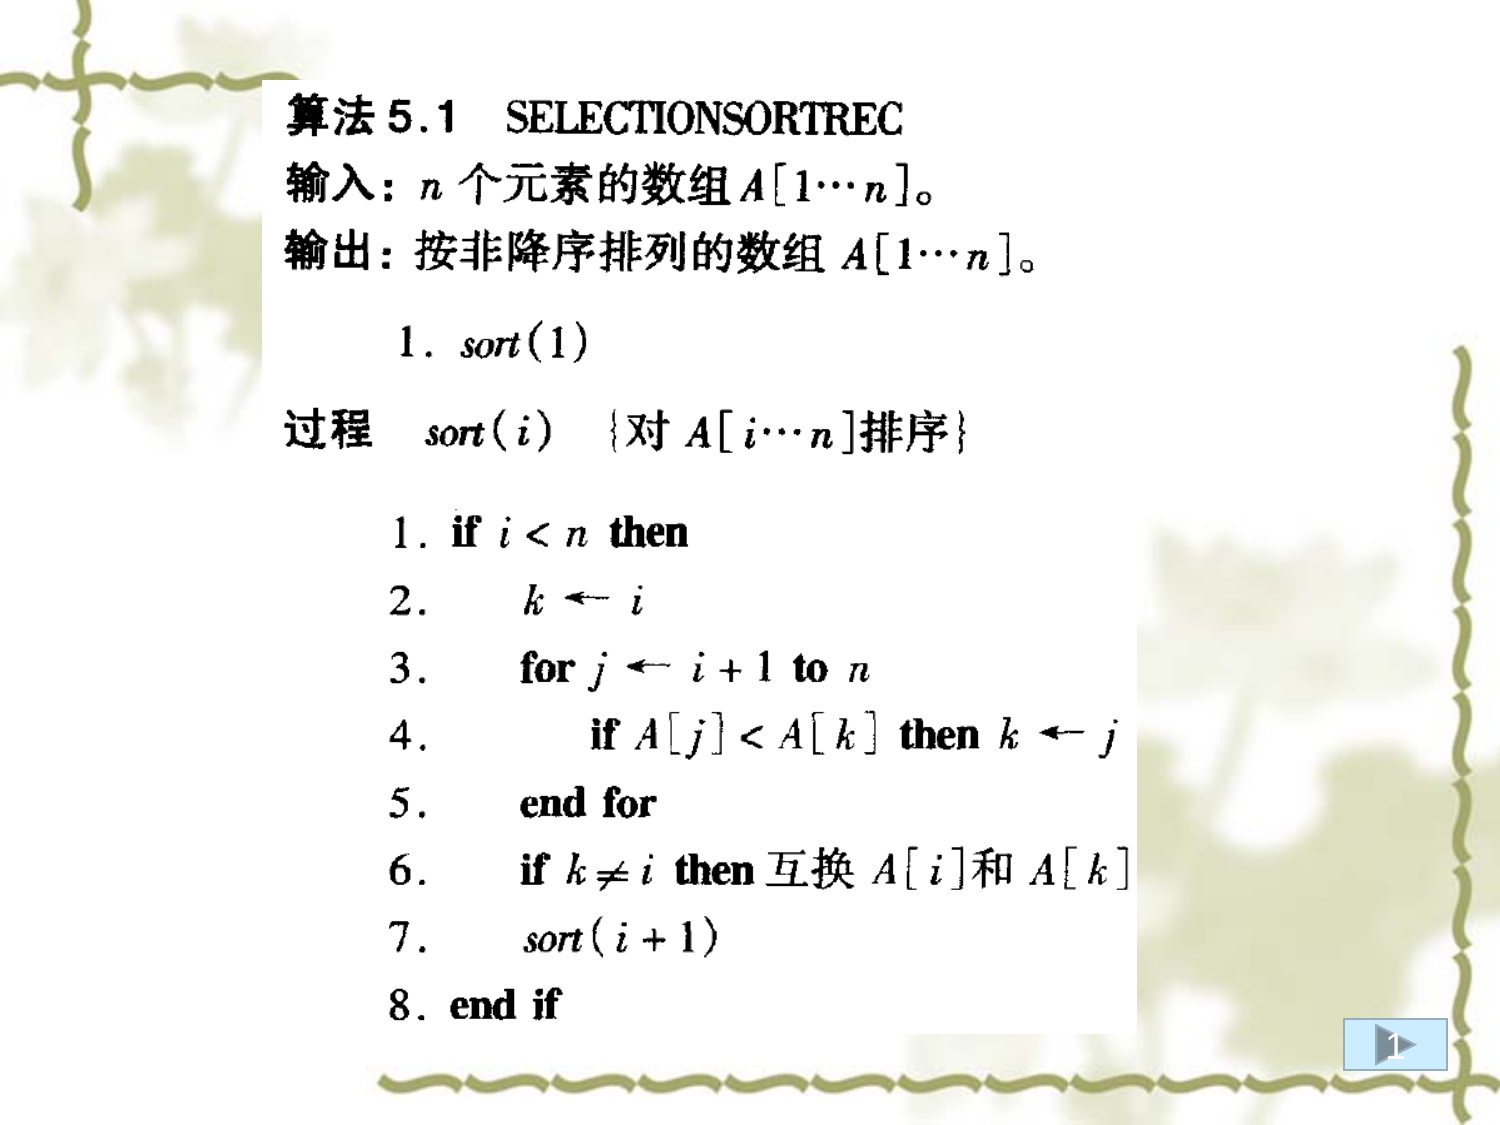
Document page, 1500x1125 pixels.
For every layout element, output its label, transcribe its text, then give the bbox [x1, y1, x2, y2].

text_box 1 [1343, 1018, 1448, 1071]
picture [0, 0, 1500, 1125]
